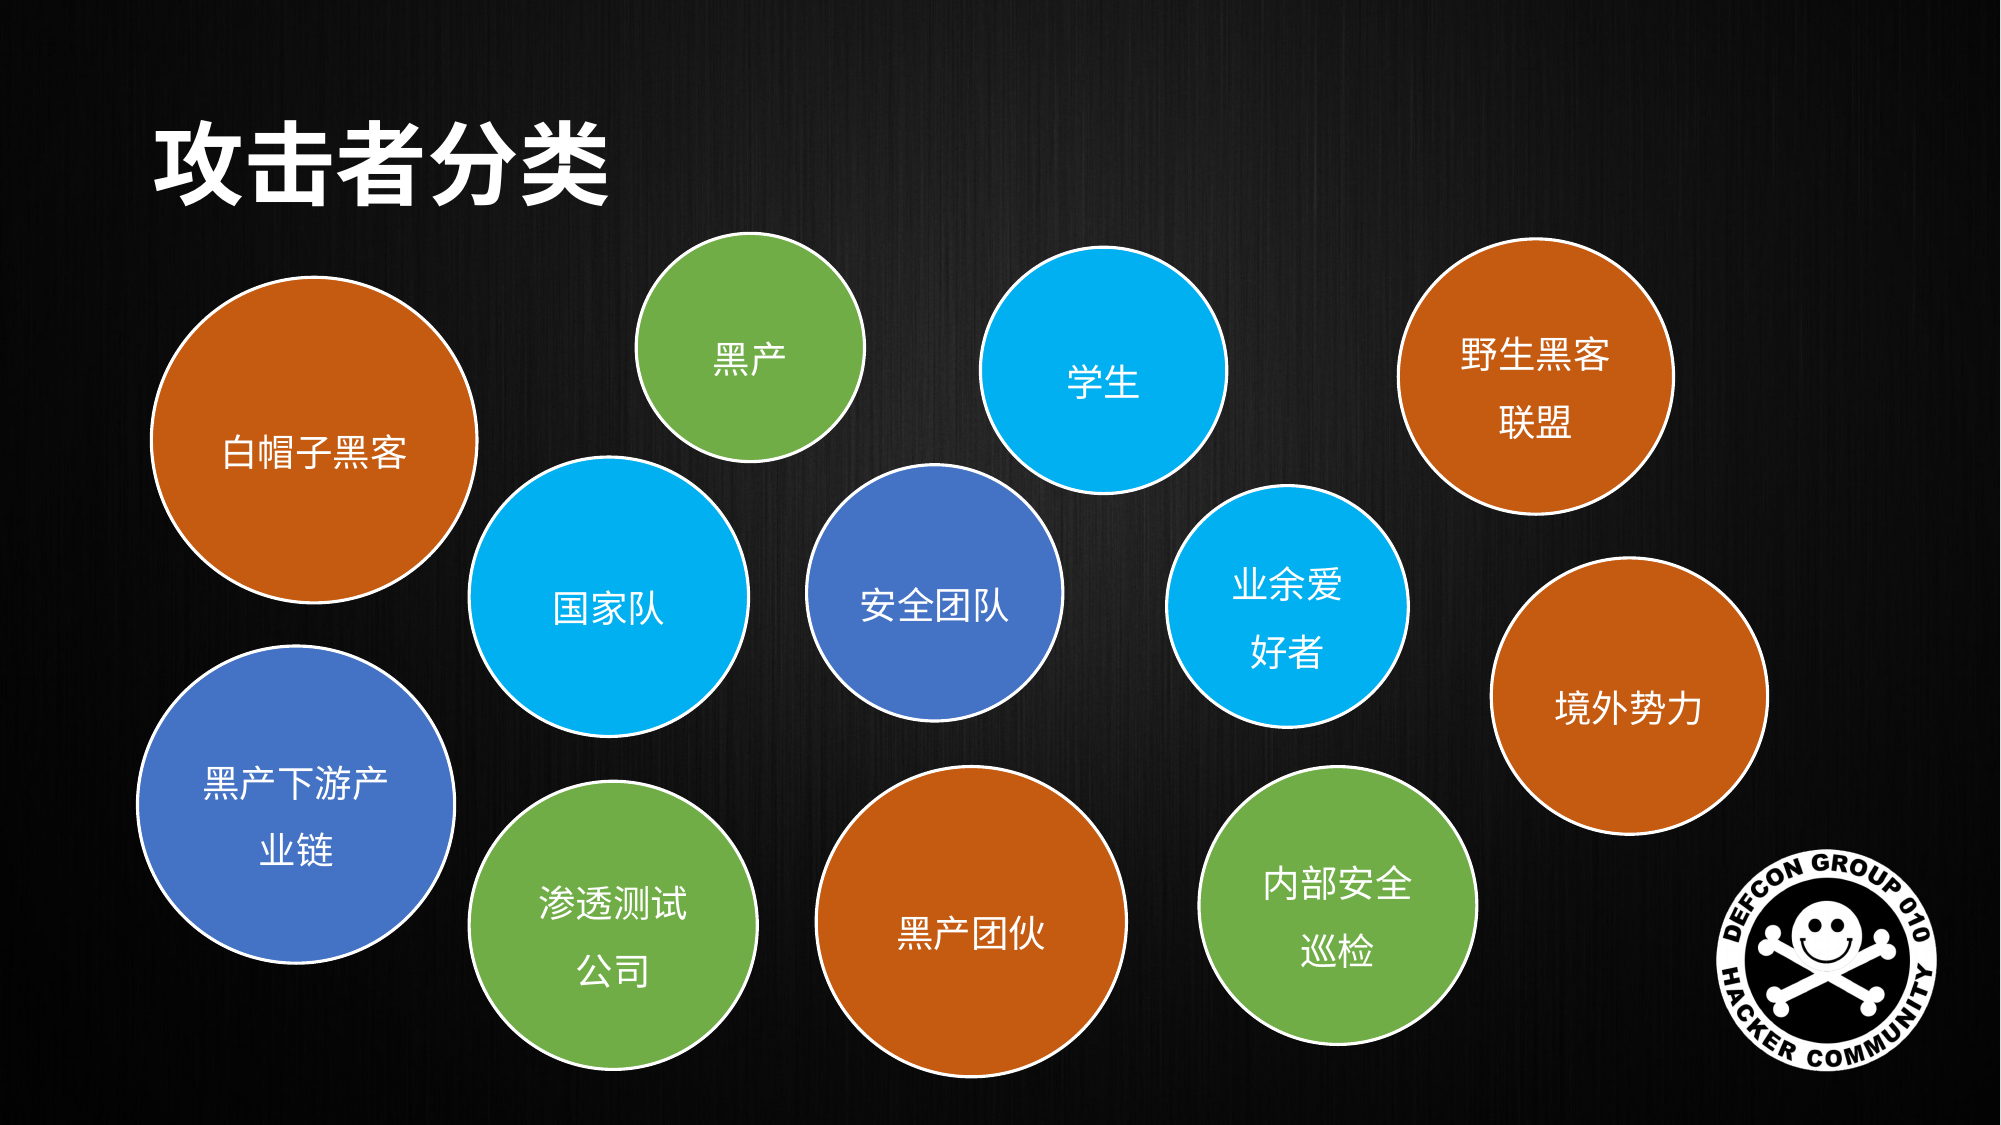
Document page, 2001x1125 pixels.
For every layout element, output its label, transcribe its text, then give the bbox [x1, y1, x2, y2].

title 攻击者分类 [137, 59, 1863, 278]
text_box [137, 233, 1768, 1077]
picture [0, 0, 2001, 1125]
